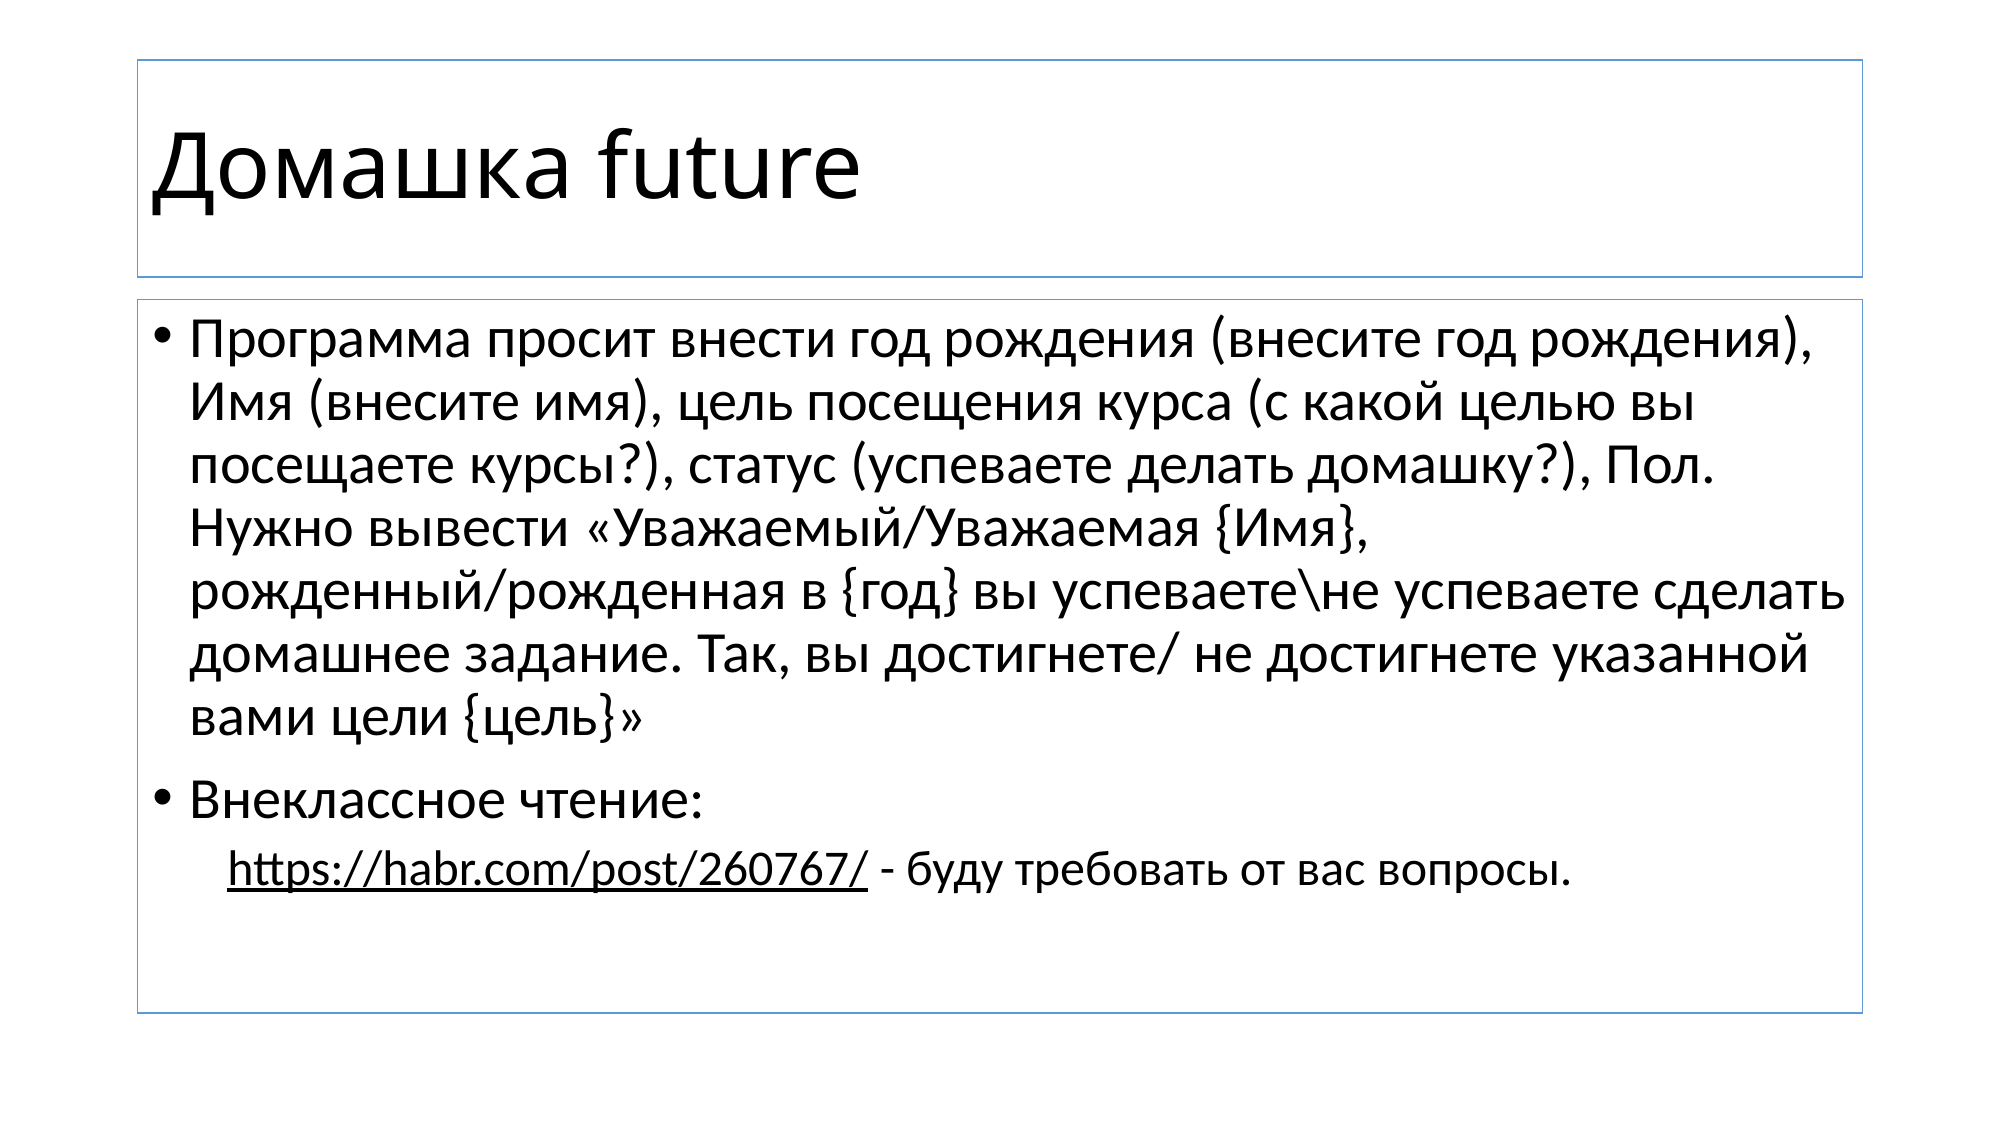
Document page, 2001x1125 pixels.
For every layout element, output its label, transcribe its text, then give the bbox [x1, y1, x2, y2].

list Программа просит внести год рождения (внесите год рождения), Имя (внесите имя), цель посещения курса (с какой целью вы посещаете курсы?), статус (успеваете делать домашку?), Пол. Нужно вывести «Уважаемый/Уважаемая {Имя}, рожденный/рожденная в {год} вы успеваете\не успеваете сделать домашнее задание. Так, вы достигнете/ не достигнете указанной вами цели {цель}» Внеклассное чтение: https://habr.com/post/260767/ - буду требовать от вас вопросы. [137, 299, 1863, 1014]
title Домашка future [137, 59, 1863, 278]
